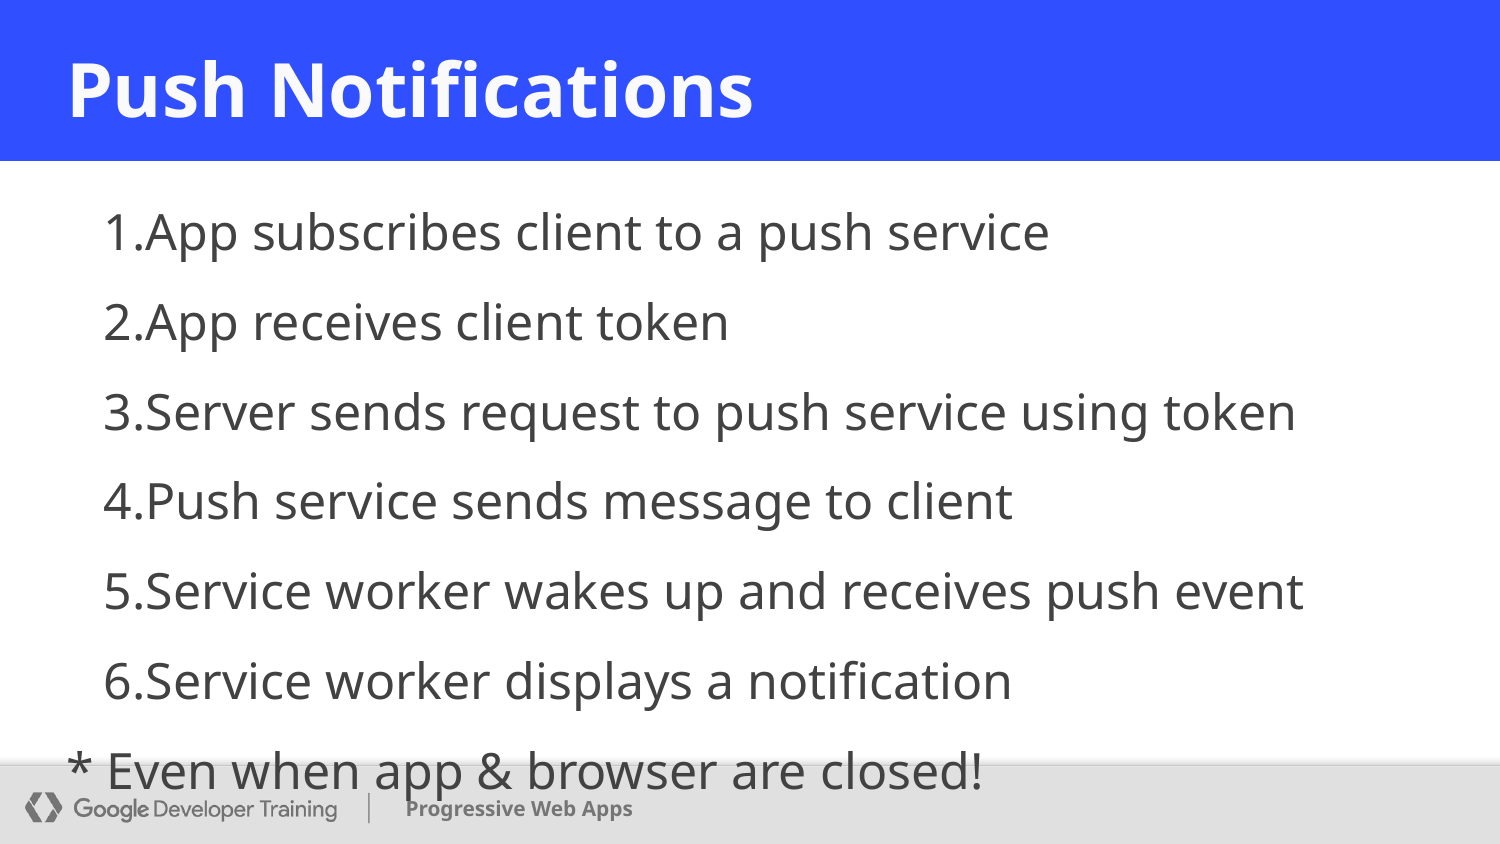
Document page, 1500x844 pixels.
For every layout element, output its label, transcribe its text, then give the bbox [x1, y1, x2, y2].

picture [0, 161, 1500, 844]
title Push Notifications [51, 27, 1449, 122]
list App subscribes client to a push service App receives client token Server sends request to push service using token Push service sends message to client Service worker wakes up and receives push event Service worker displays a notification * Even when app & browser are closed! [51, 176, 1449, 737]
